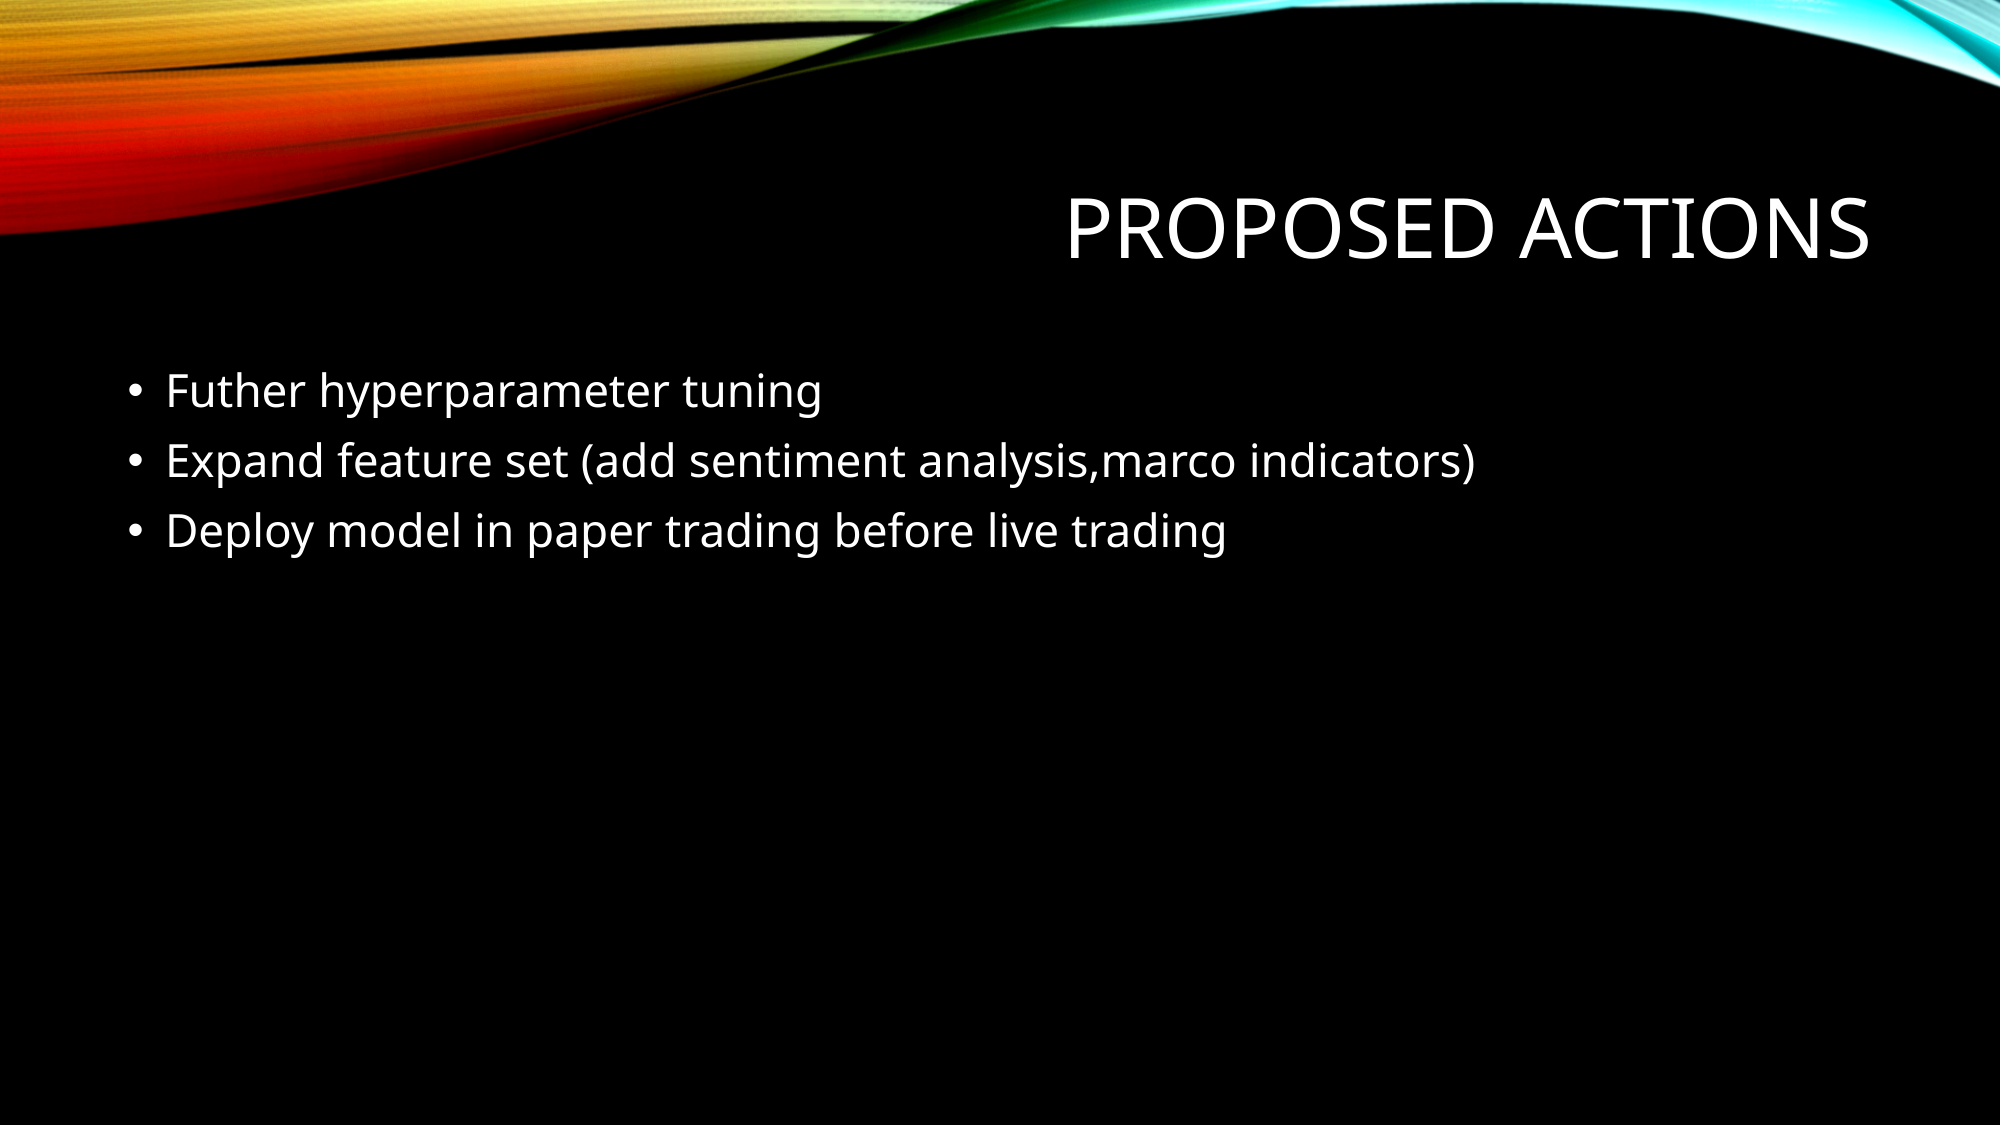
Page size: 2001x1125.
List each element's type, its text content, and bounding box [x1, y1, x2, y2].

picture [0, 0, 2000, 237]
list Futher hyperparameter tuning Expand feature set (add sentiment analysis,marco indicators) Deploy model in paper trading before live trading [112, 360, 1888, 1021]
title Proposed Actions [474, 125, 1888, 338]
